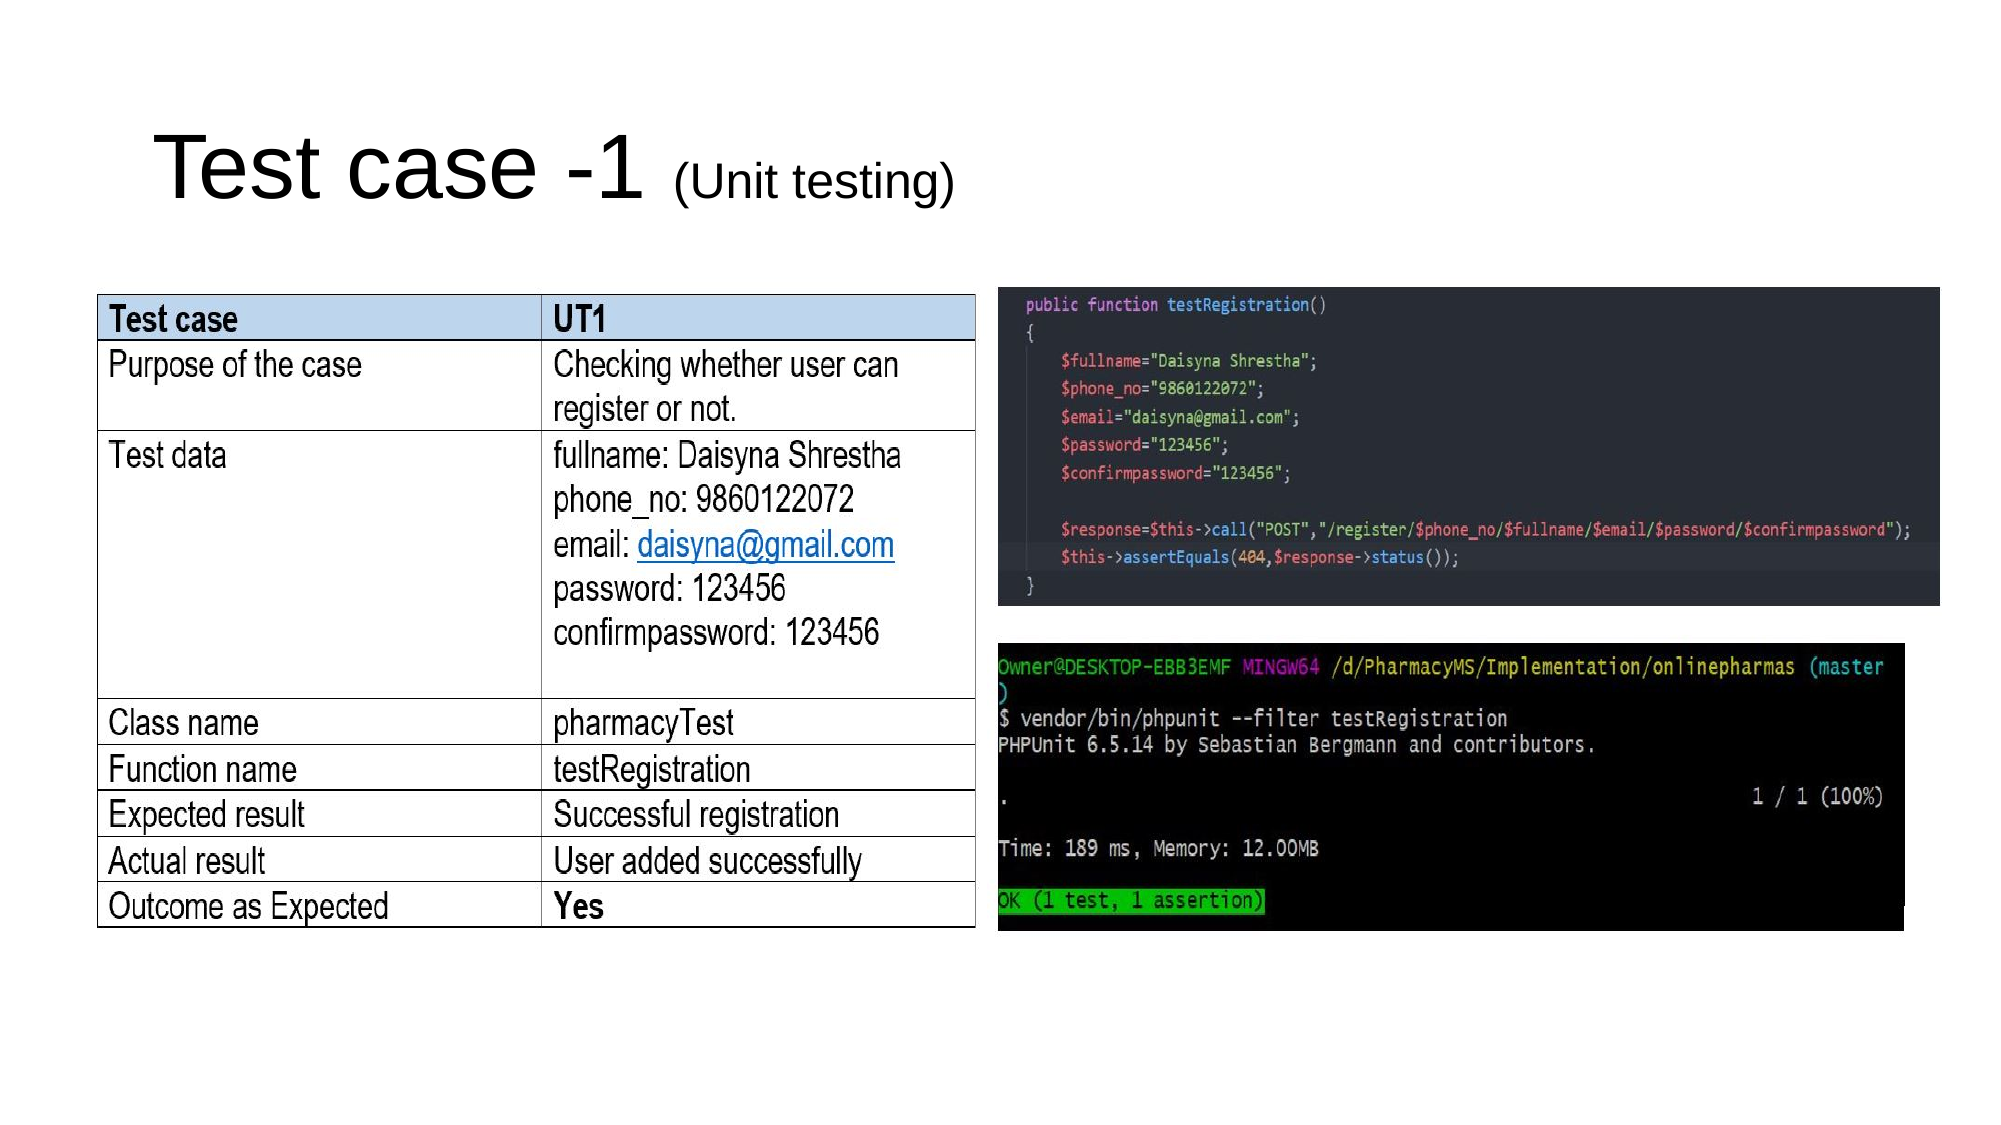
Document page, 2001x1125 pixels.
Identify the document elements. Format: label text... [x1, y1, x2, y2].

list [82, 277, 987, 947]
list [987, 277, 1948, 947]
title Test case -1 (Unit testing) [137, 59, 1863, 277]
